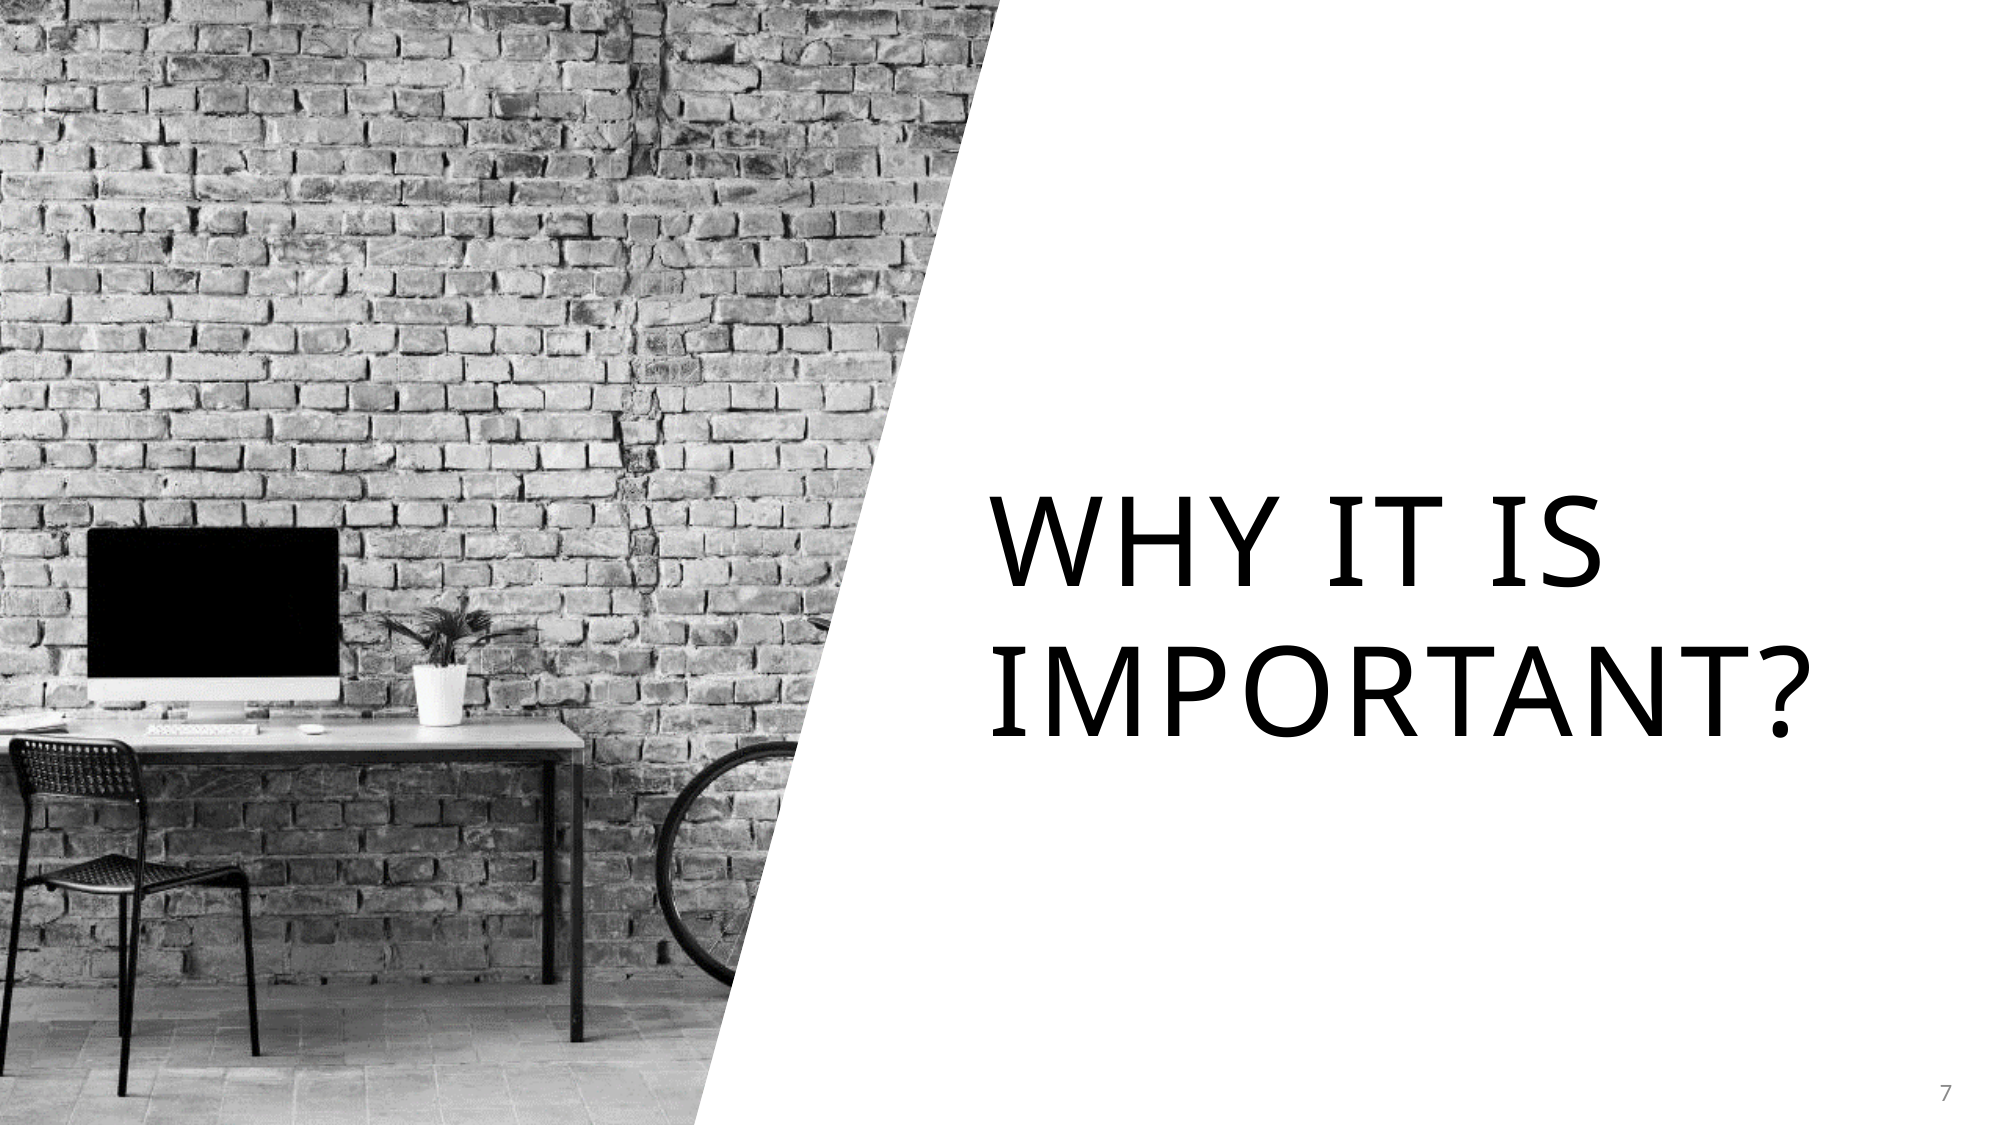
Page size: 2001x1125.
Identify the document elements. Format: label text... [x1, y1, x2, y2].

title Why it is important? [1000, 379, 1945, 769]
picture [0, 0, 1000, 1125]
slide_number 7 [1894, 1061, 1968, 1121]
